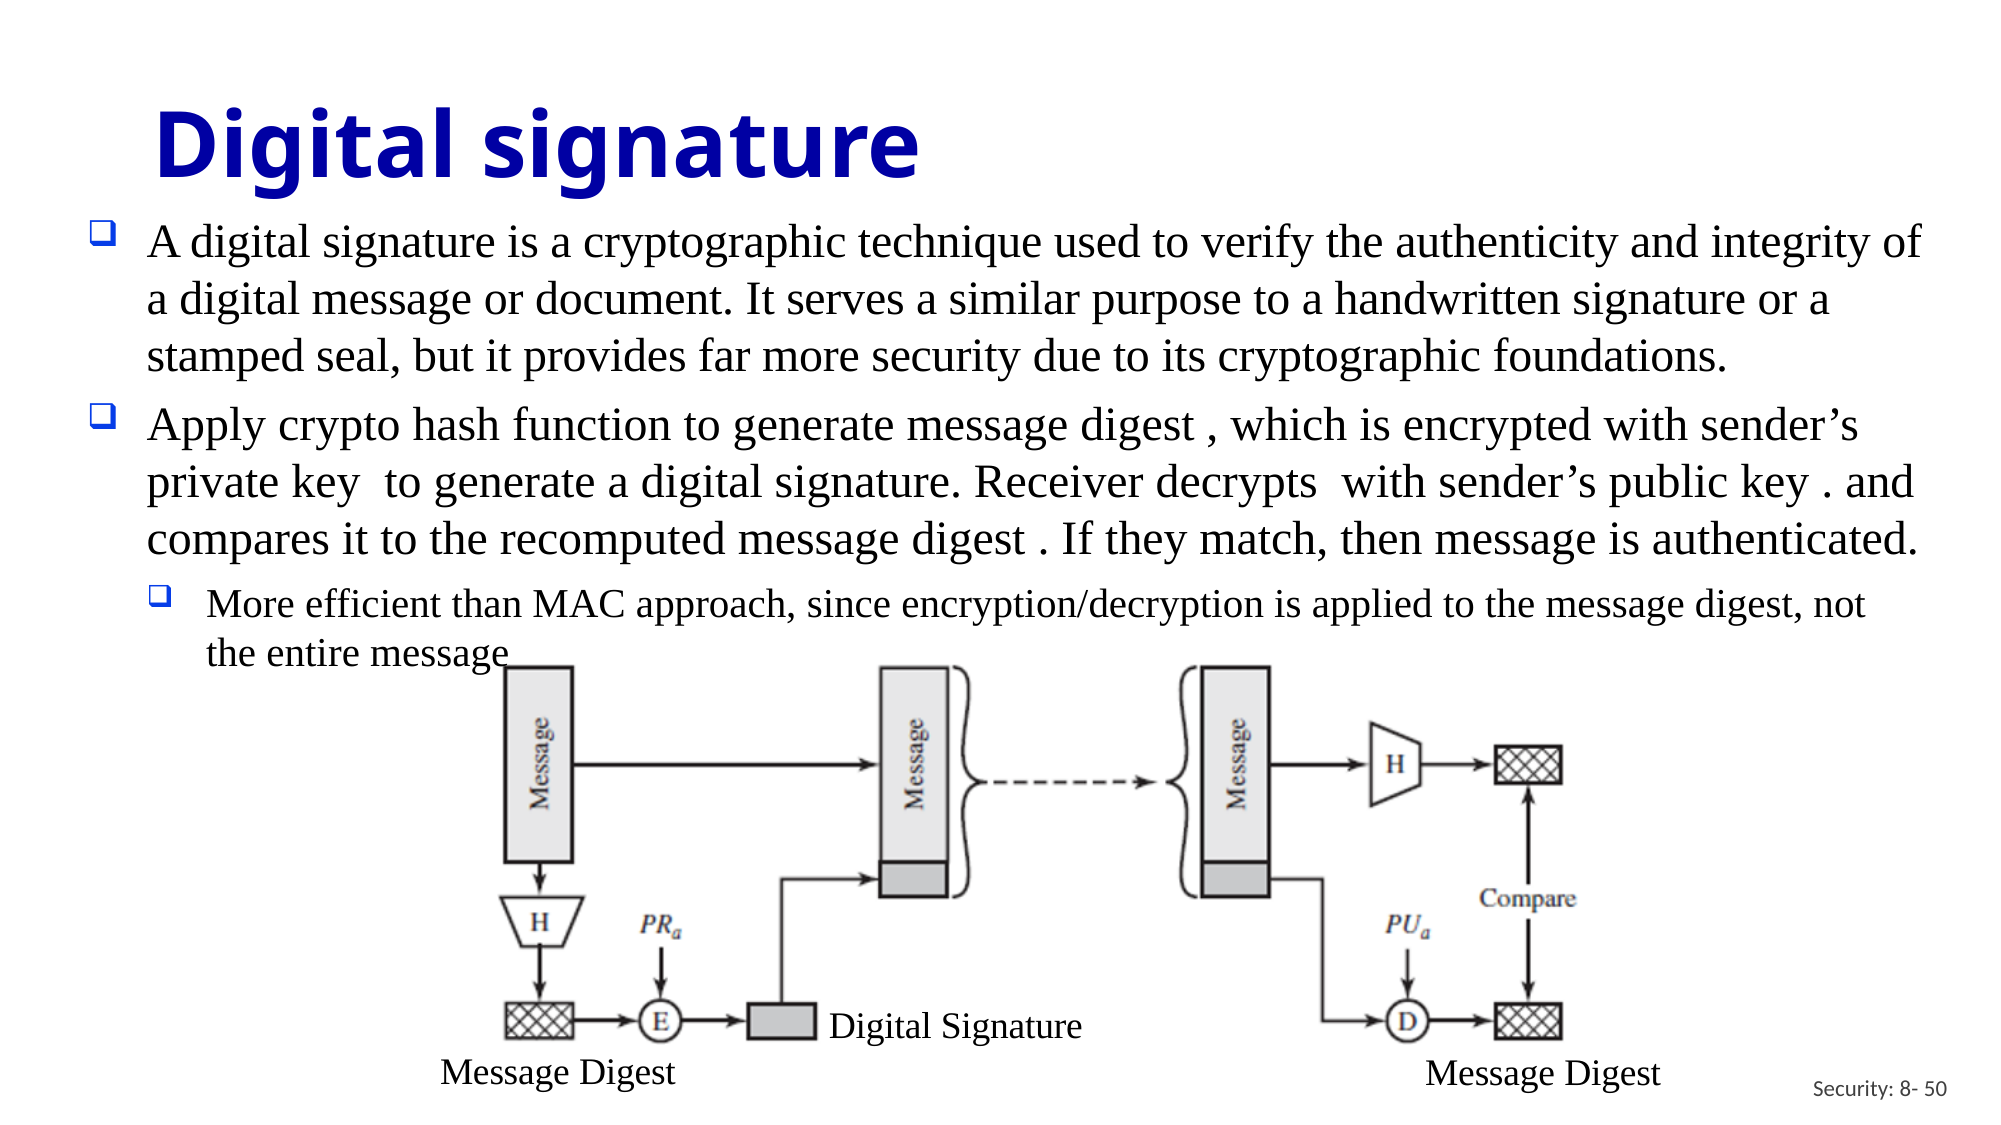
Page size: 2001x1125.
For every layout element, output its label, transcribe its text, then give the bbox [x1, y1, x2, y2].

text_box Message Digest [1418, 1046, 1664, 1094]
picture [496, 658, 1582, 1045]
text_box Message Digest [433, 1044, 679, 1092]
slide_number Security: 8- 50 [1512, 1056, 1963, 1117]
title Digital signature [137, 74, 1863, 221]
